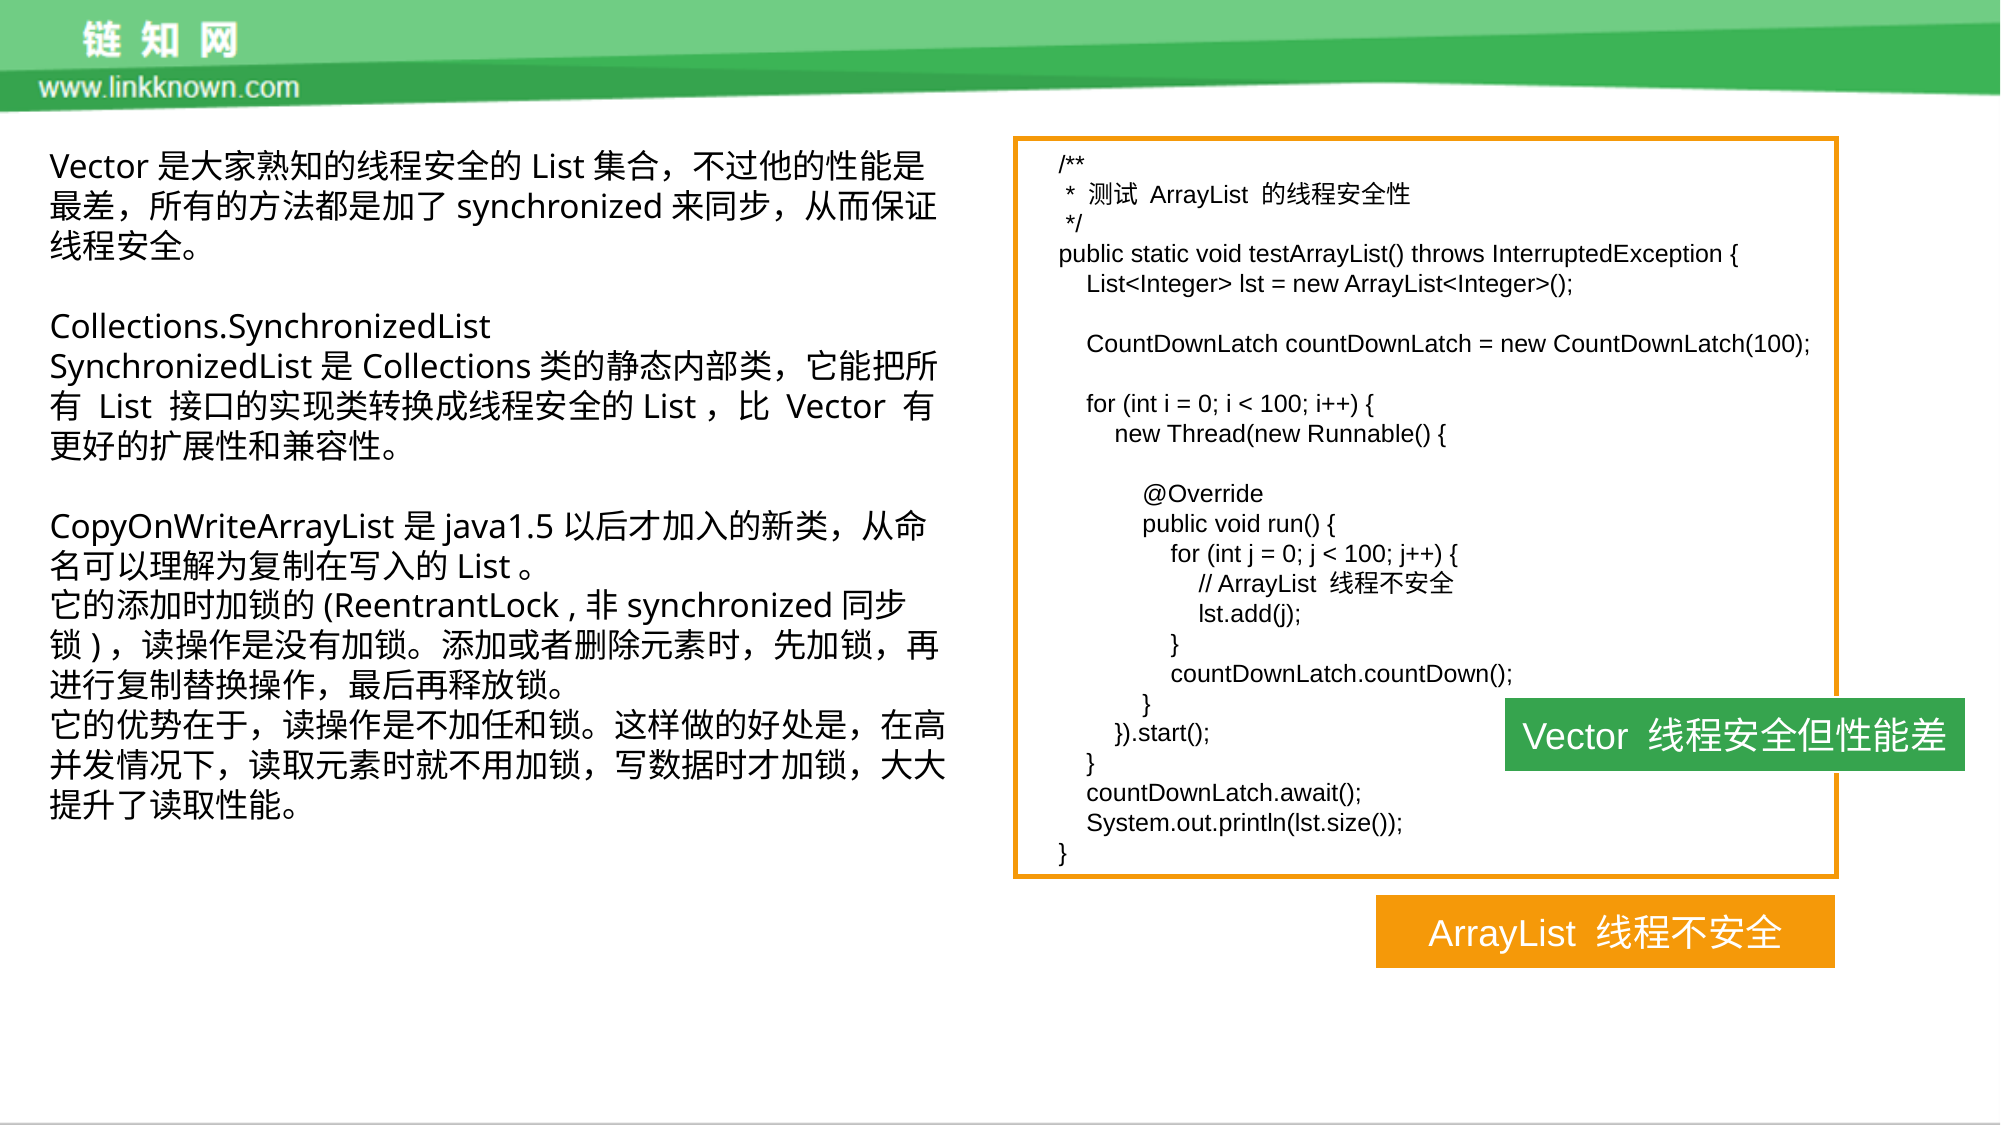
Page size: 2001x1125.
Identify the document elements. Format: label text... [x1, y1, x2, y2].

text_box /** * 测试 ArrayList 的线程安全性 */ public static void testArrayList() throws InterruptedException { List<Integer> lst = new ArrayList<Integer>(); CountDownLatch countDownLatch = new CountDownLatch(100); for (int i = 0; i < 100; i++) { new Thread(new Runnable() { @Override public void run() { for (int j = 0; j < 100; j++) { // ArrayList 线程不安全 lst.add(j); } countDownLatch.countDown(); } }).start(); } countDownLatch.await(); System.out.println(lst.size()); } [1015, 137, 1837, 878]
text_box ArrayList 线程不安全 [1374, 893, 1838, 970]
text_box Vector 线程安全但性能差 [1503, 696, 1967, 773]
text_box Vector是大家熟知的线程安全的List集合，不过他的性能是最差，所有的方法都是加了synchronized来同步，从而保证线程安全。 Collections.SynchronizedList SynchronizedList是Collections类的静态内部类，它能把所有 List 接口的实现类转换成线程安全的List，比 Vector 有更好的扩展性和兼容性。 CopyOnWriteArrayList是java1.5以后才加入的新类，从命名可以理解为复制在写入的List。 它的添加时加锁的(ReentrantLock ,非synchronized同步锁)，读操作是没有加锁。添加或者删除元素时，先加锁，再进行复制替换操作，最后再释放锁。 它的优势在于，读操作是不加任和锁。这样做的好处是，在高并发情况下，读取元素时就不用加锁，写数据时才加锁，大大提升了读取性能。 [34, 138, 969, 832]
picture [0, 0, 2001, 1125]
